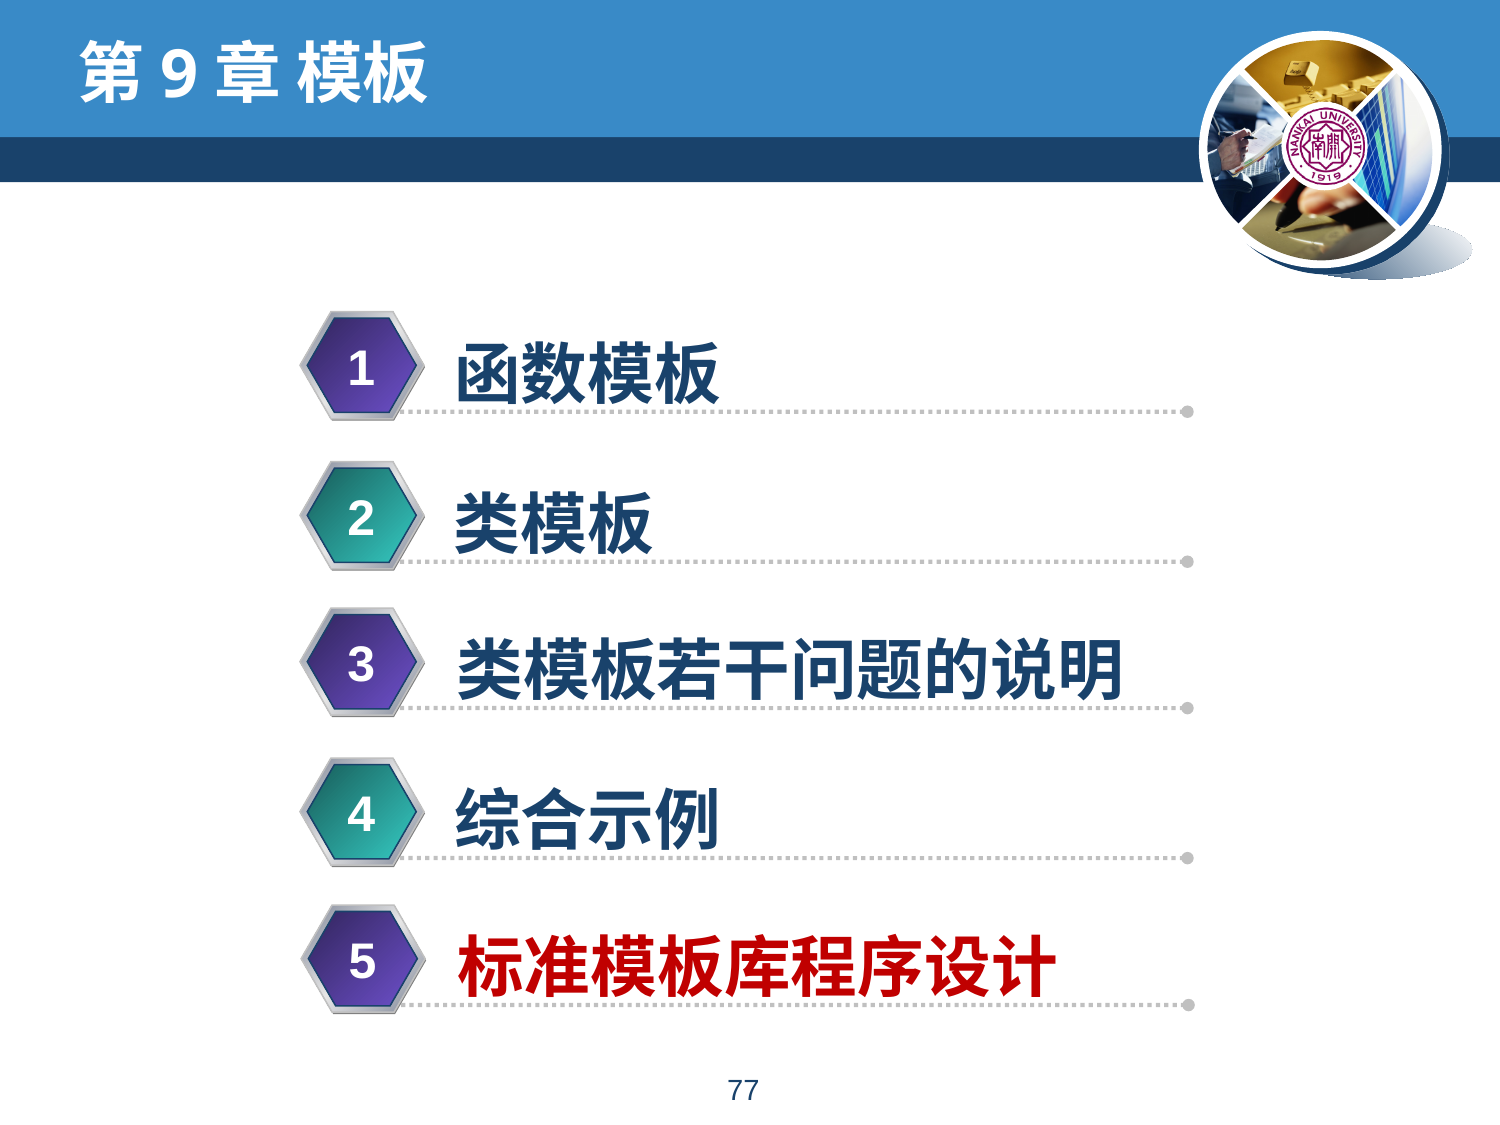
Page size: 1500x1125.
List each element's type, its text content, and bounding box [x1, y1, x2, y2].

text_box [299, 607, 425, 718]
text_box 综合示例 [439, 770, 737, 866]
title 第9章 模板 [62, 24, 1275, 118]
text_box 类模板若干问题的说明 [441, 620, 1140, 716]
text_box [301, 904, 427, 1015]
text_box 函数模板 [439, 324, 737, 419]
picture [1207, 40, 1433, 261]
text_box [1179, 555, 1194, 568]
slide_number 76 [607, 1063, 879, 1112]
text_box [299, 461, 425, 571]
text_box 标准模板库程序设计 [442, 917, 1074, 1013]
text_box 类模板 [438, 474, 669, 569]
text_box [1180, 998, 1195, 1012]
text_box [1179, 701, 1194, 715]
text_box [299, 311, 425, 421]
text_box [299, 757, 425, 868]
text_box [1179, 405, 1194, 418]
text_box [1179, 851, 1194, 865]
